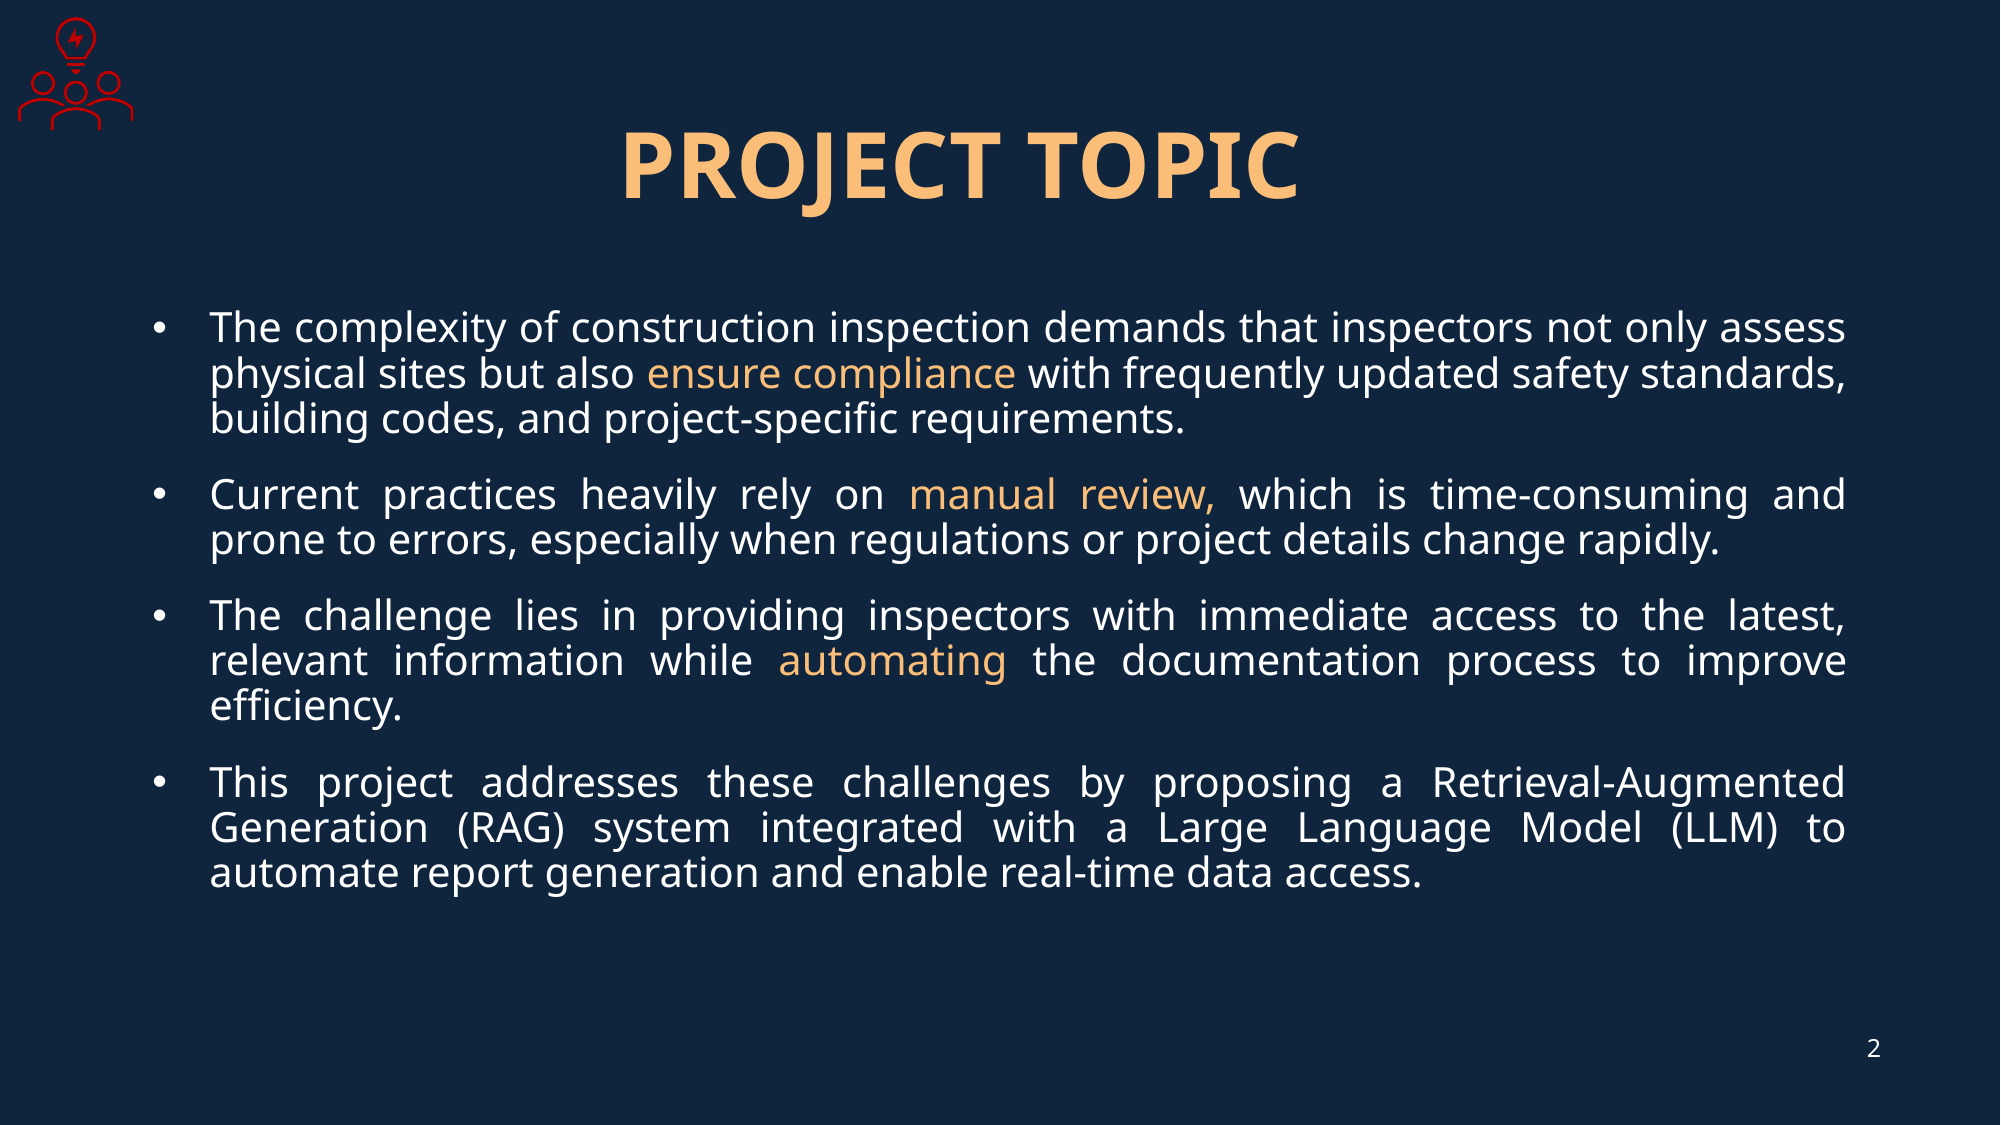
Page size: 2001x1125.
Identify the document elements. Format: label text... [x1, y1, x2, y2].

title PROJECT TOPIC [603, 59, 1863, 278]
picture [0, 0, 150, 150]
list The complexity of construction inspection demands that inspectors not only assess physical sites but also ensure compliance with frequently updated safety standards, building codes, and project-specific requirements. Current practices heavily rely on manual review, which is time-consuming and prone to errors, especially when regulations or project details change rapidly. The challenge lies in providing inspectors with immediate access to the latest, relevant information while automating the documentation process to improve efficiency. This project addresses these challenges by proposing a Retrieval-Augmented Generation (RAG) system integrated with a Large Language Model (LLM) to automate report generation and enable real-time data access. [137, 299, 1863, 1014]
slide_number 2 [1836, 1020, 1912, 1080]
